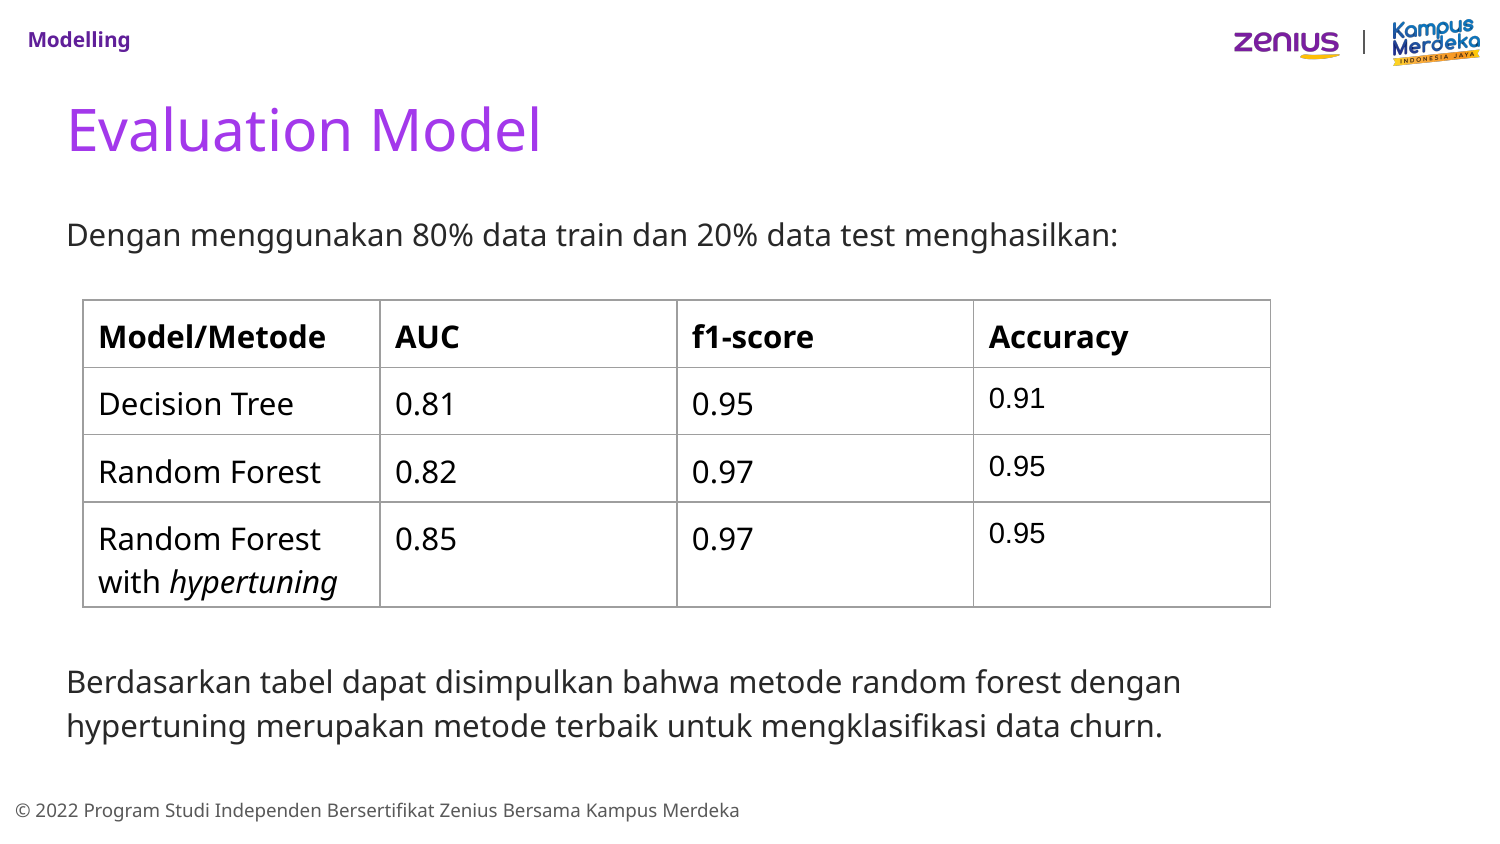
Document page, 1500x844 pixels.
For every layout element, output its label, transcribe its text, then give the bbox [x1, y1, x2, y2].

table_cell Random Forest [84, 435, 379, 501]
table_cell 0.81 [381, 368, 676, 434]
table_header f1-score [678, 301, 973, 367]
table_cell Decision Tree [84, 368, 379, 434]
text_box Modelling [12, 14, 1011, 65]
table_header Model/Metode [84, 301, 379, 367]
table_cell 0.97 [678, 435, 973, 501]
table_header AUC [381, 301, 676, 367]
table_cell 0.95 [678, 368, 973, 434]
title Evaluation Model [51, 60, 1443, 195]
list Dengan menggunakan 80% data train dan 20% data test menghasilkan: Berdasarkan tabel dapat disimpulkan bahwa metode random forest dengan hypertuning merupakan metode terbaik untuk mengklasifikasi data churn. [51, 195, 1349, 756]
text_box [1230, 15, 1480, 69]
table_cell Random Forest with hypertuning [84, 503, 379, 606]
table_cell 0.91 [974, 368, 1270, 434]
table_cell 0.95 [974, 435, 1270, 501]
text_box © 2022 Program Studi Independen Bersertifikat Zenius Bersama Kampus Merdeka [0, 787, 1468, 833]
table_cell 0.95 [974, 503, 1270, 606]
table_header Accuracy [974, 301, 1270, 367]
table_cell 0.82 [381, 435, 676, 501]
table_cell 0.85 [381, 503, 676, 606]
table_cell 0.97 [678, 503, 973, 606]
